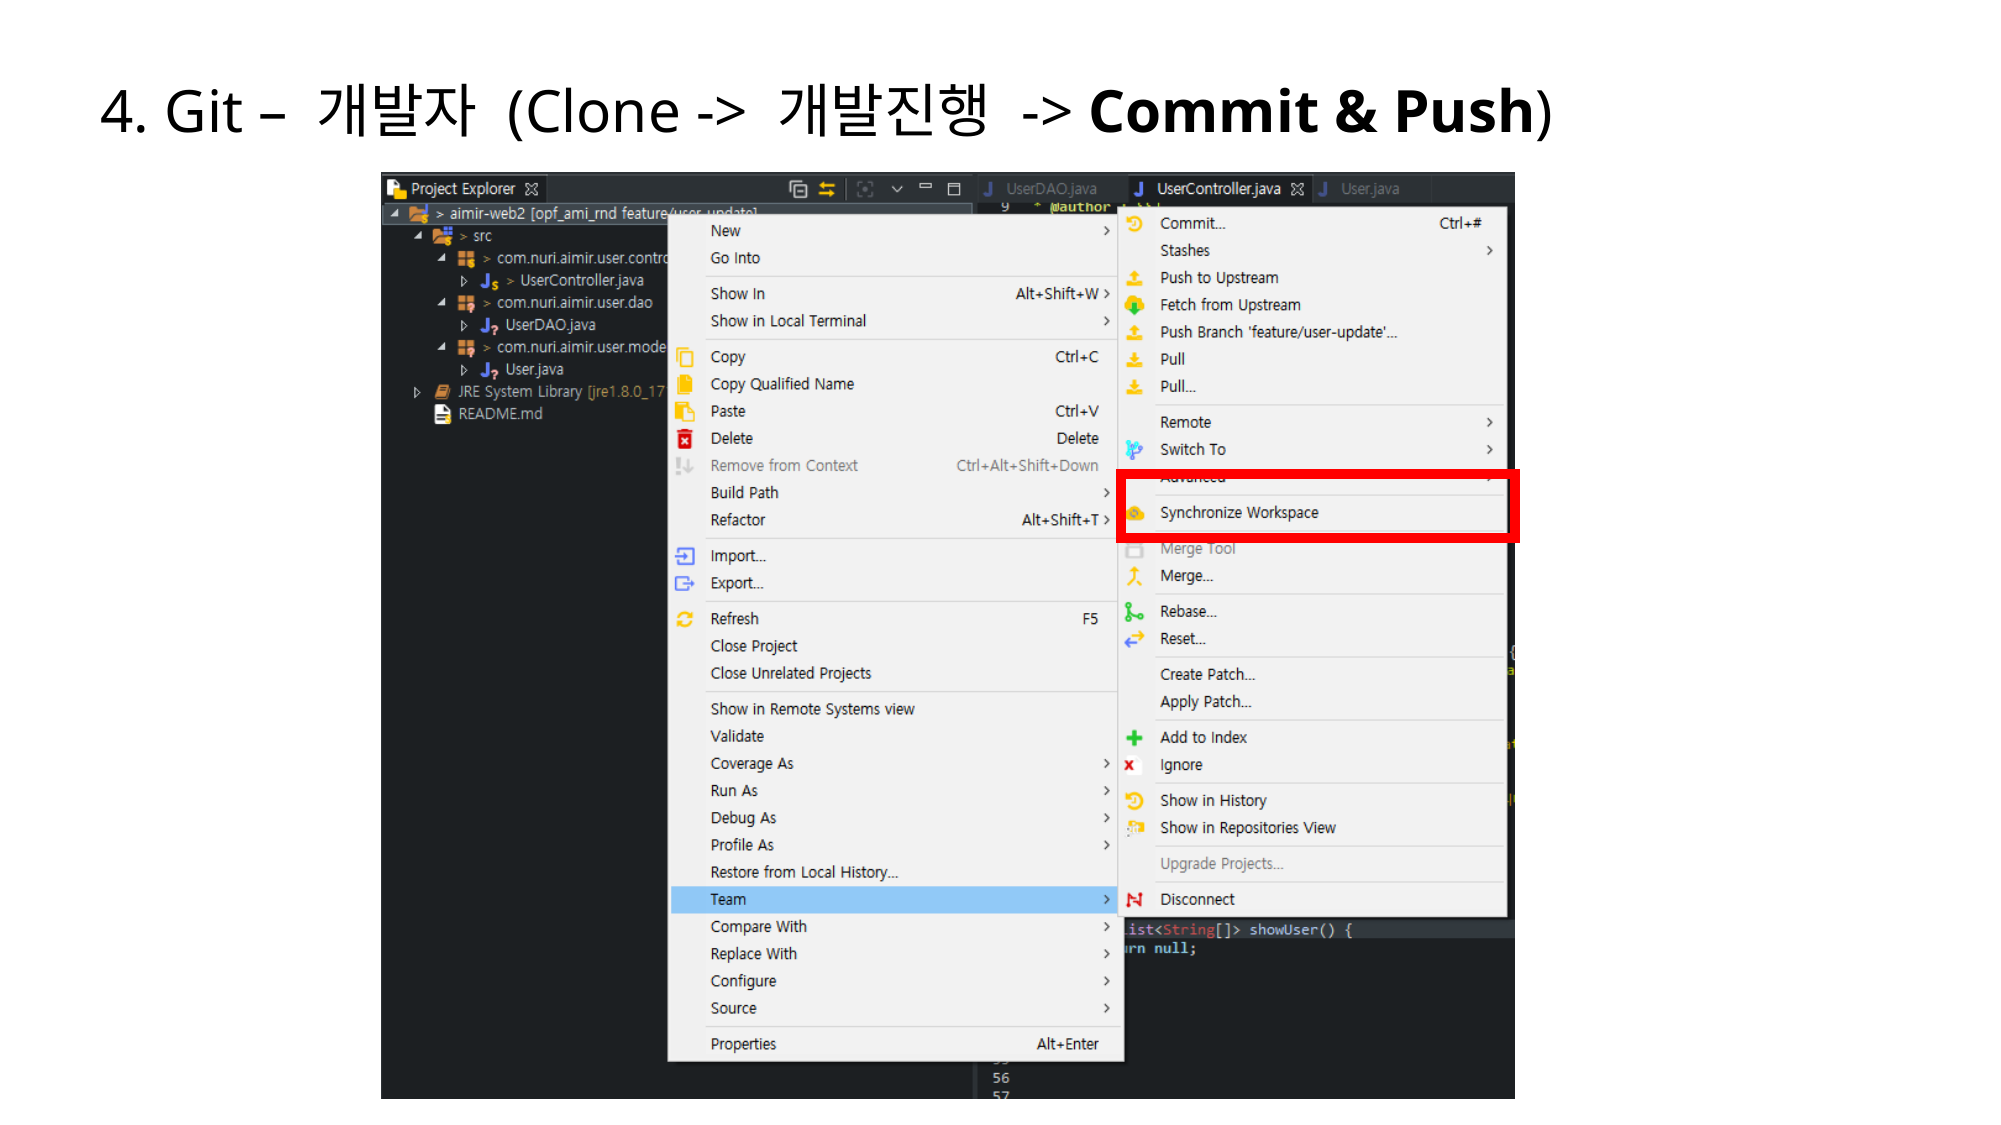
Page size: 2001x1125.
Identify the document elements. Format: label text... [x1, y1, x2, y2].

title 4. Git – 개발자 (Clone -> 개발진행 -> Commit & Push) [85, 4, 1811, 223]
picture [381, 172, 1515, 1099]
